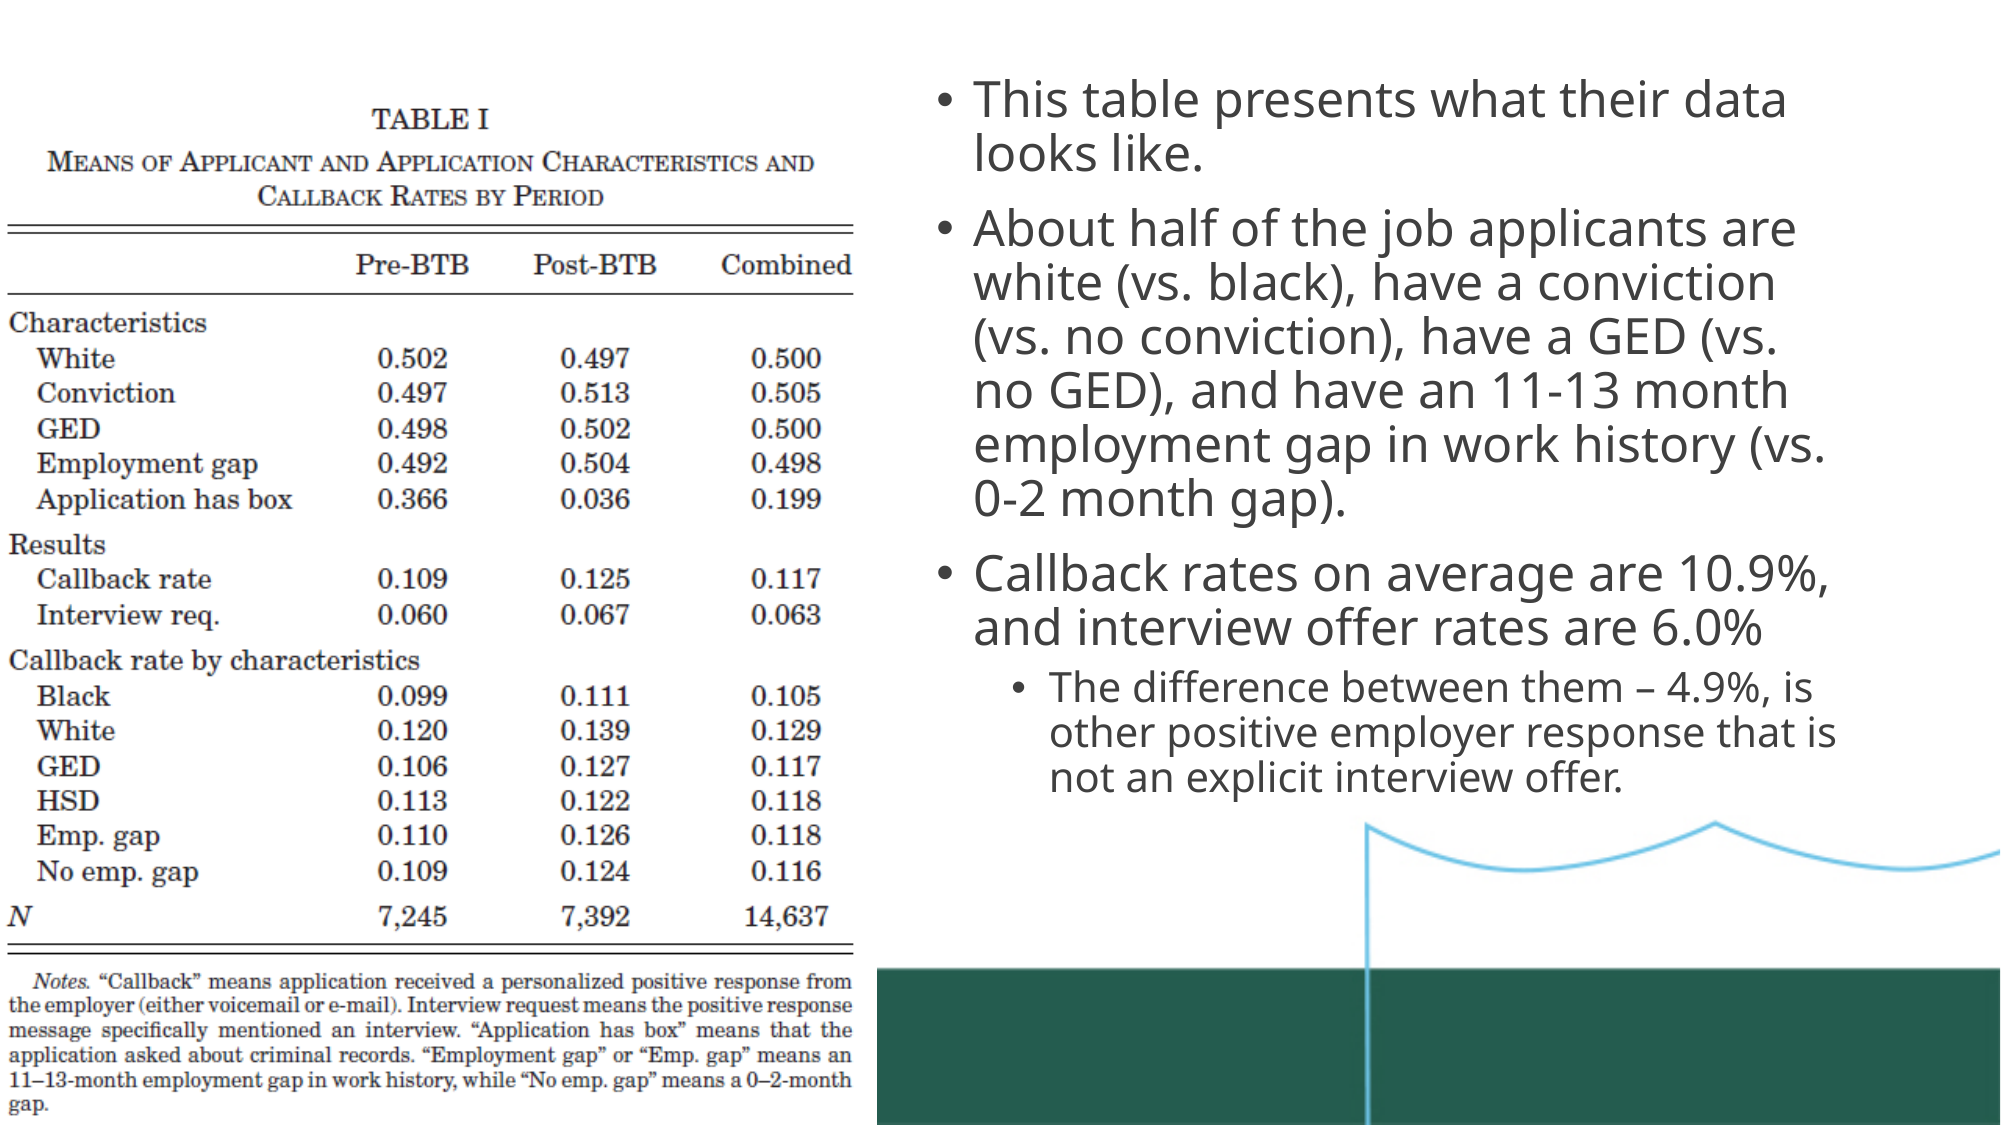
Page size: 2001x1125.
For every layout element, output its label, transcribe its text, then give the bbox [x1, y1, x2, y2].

list This table presents what their data looks like. About half of the job applicants are white (vs. black), have a conviction (vs. no conviction), have a GED (vs. no GED), and have an 11-13 month employment gap in work history (vs. 0-2 month gap). Callback rates on average are 10.9%, and interview offer rates are 6.0% The difference between them – 4.9%, is other positive employer response that is not an explicit interview offer. [921, 67, 1863, 1014]
picture [0, 0, 2001, 1125]
